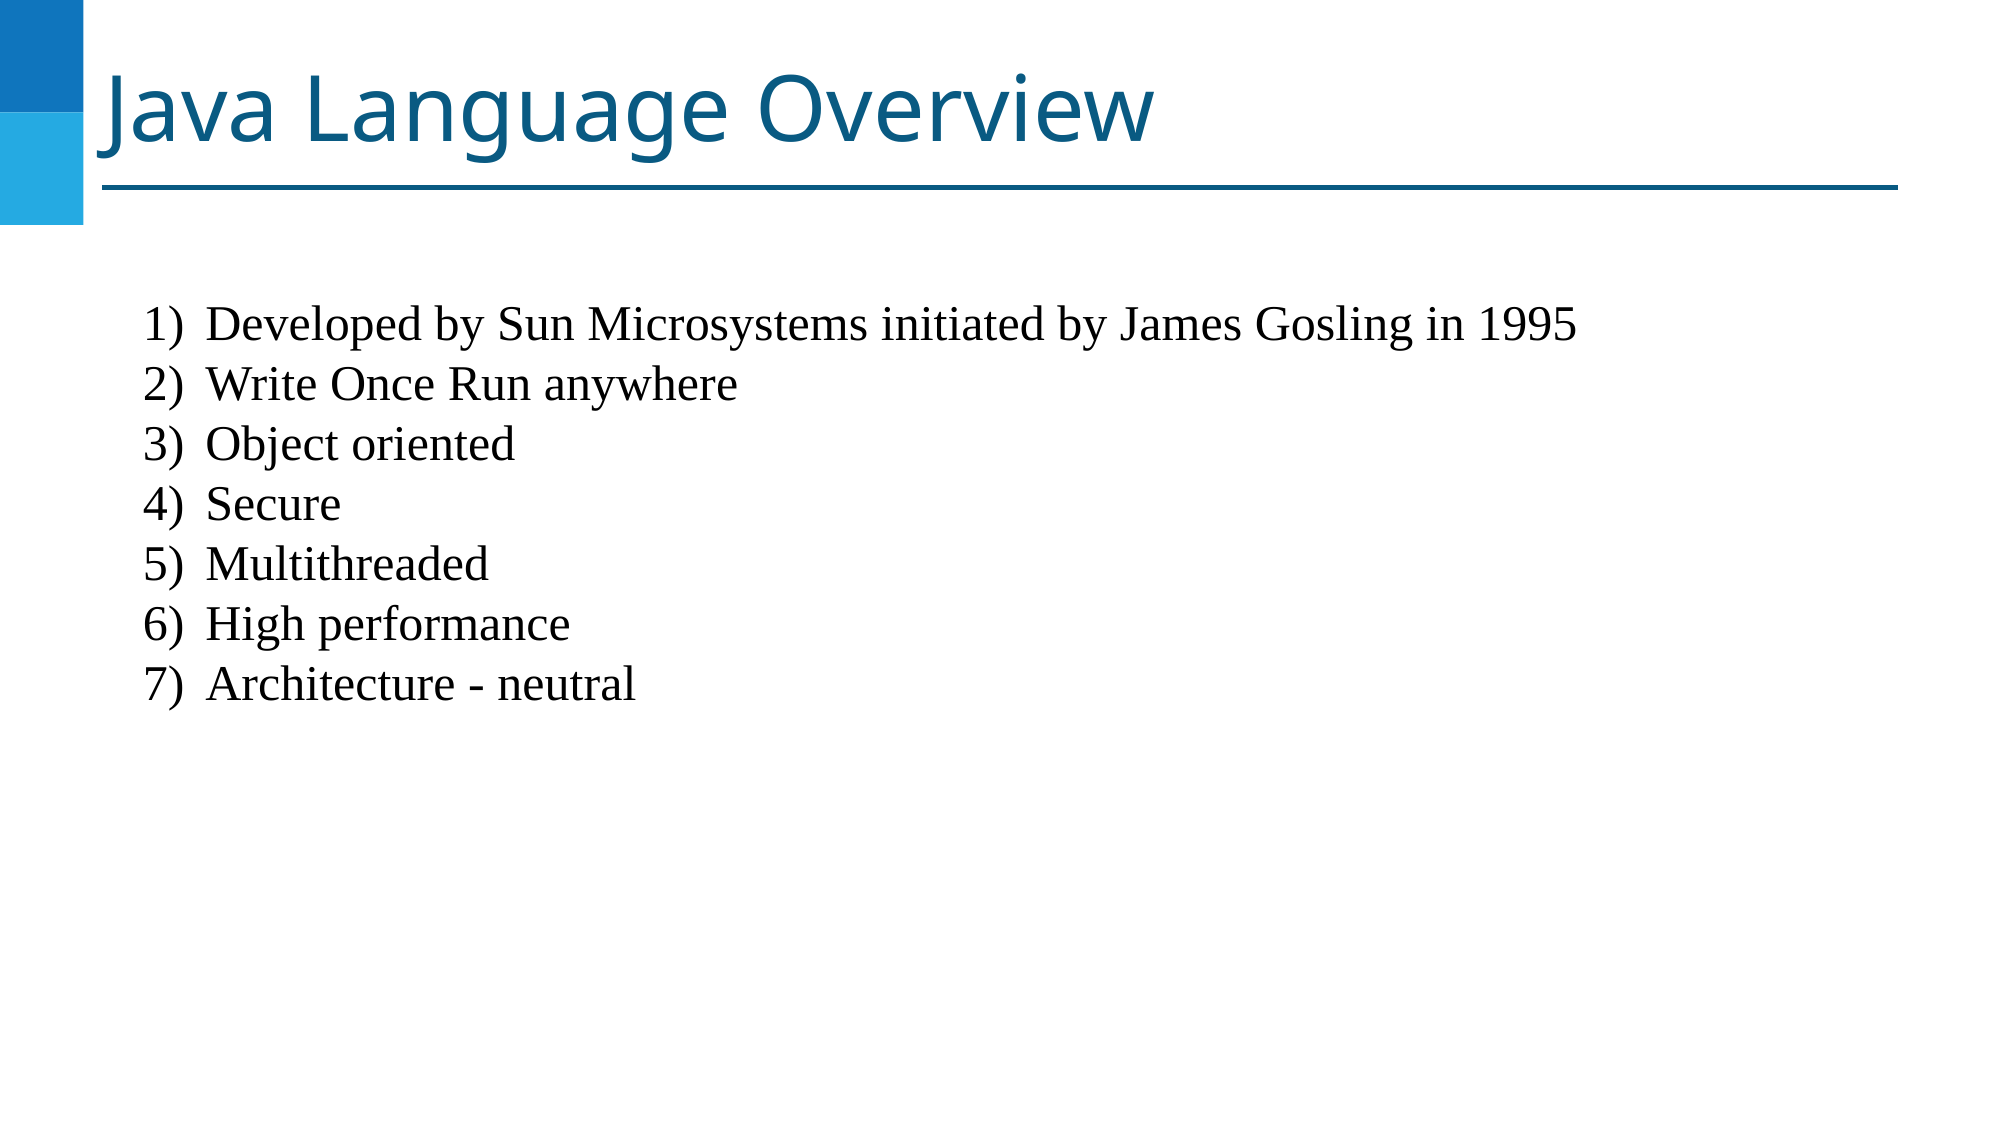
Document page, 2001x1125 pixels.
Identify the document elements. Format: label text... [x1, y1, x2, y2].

list Developed by Sun Microsystems initiated by James Gosling in 1995 Write Once Run anywhere Object oriented Secure Multithreaded High performance Architecture - neutral [127, 287, 1924, 931]
title Java Language Overview [102, 47, 1898, 129]
